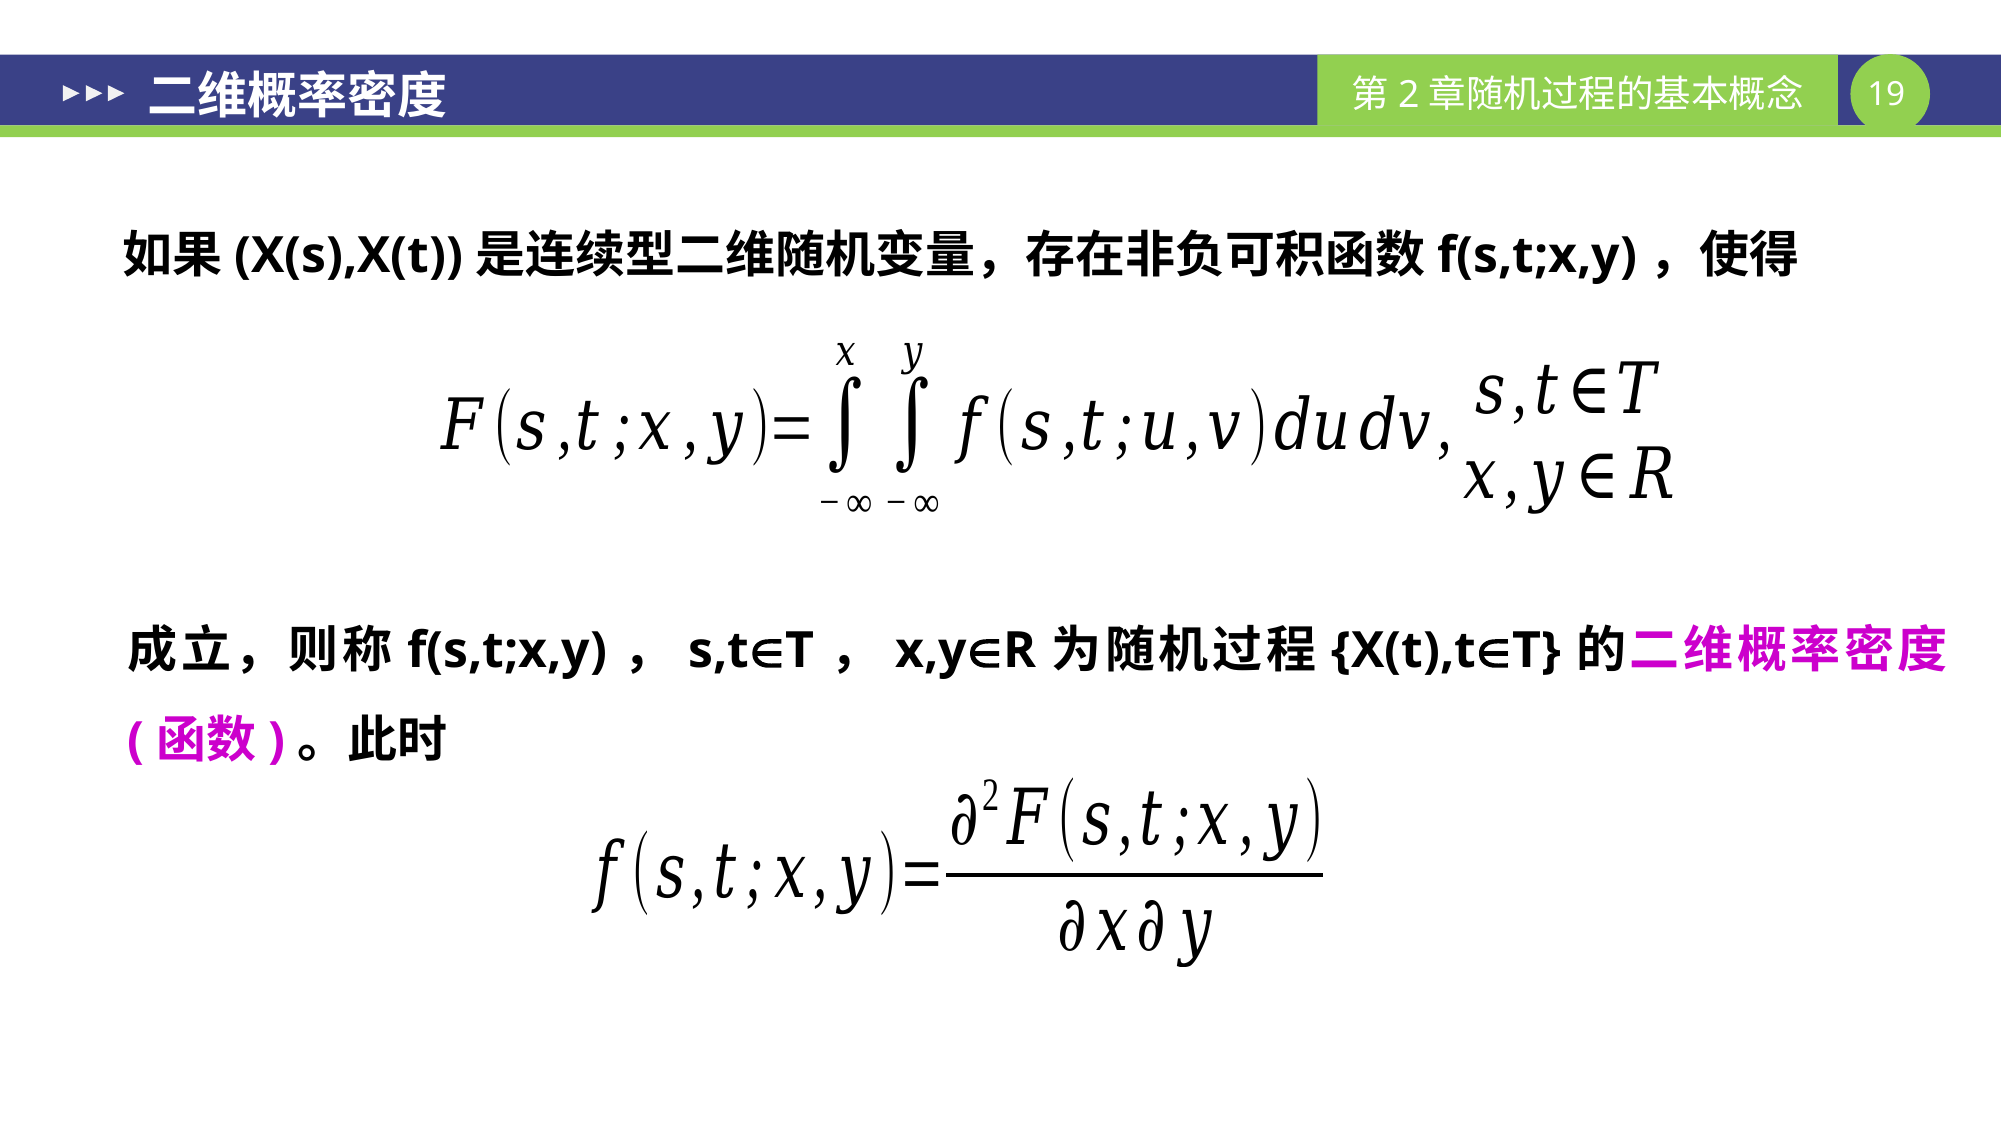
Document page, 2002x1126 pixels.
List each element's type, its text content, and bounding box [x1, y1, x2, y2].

text_box 如果(X(s),X(t))是连续型二维随机变量，存在非负可积函数f(s,t;x,y)，使得 [50, 184, 1913, 290]
text_box 成立，则称f(s,t;x,y)，s,tT，x,yR为随机过程{X(t),tT}的二维概率密度(函数)。此时 [113, 580, 1975, 776]
title 二维概率密度 [127, 57, 1003, 129]
